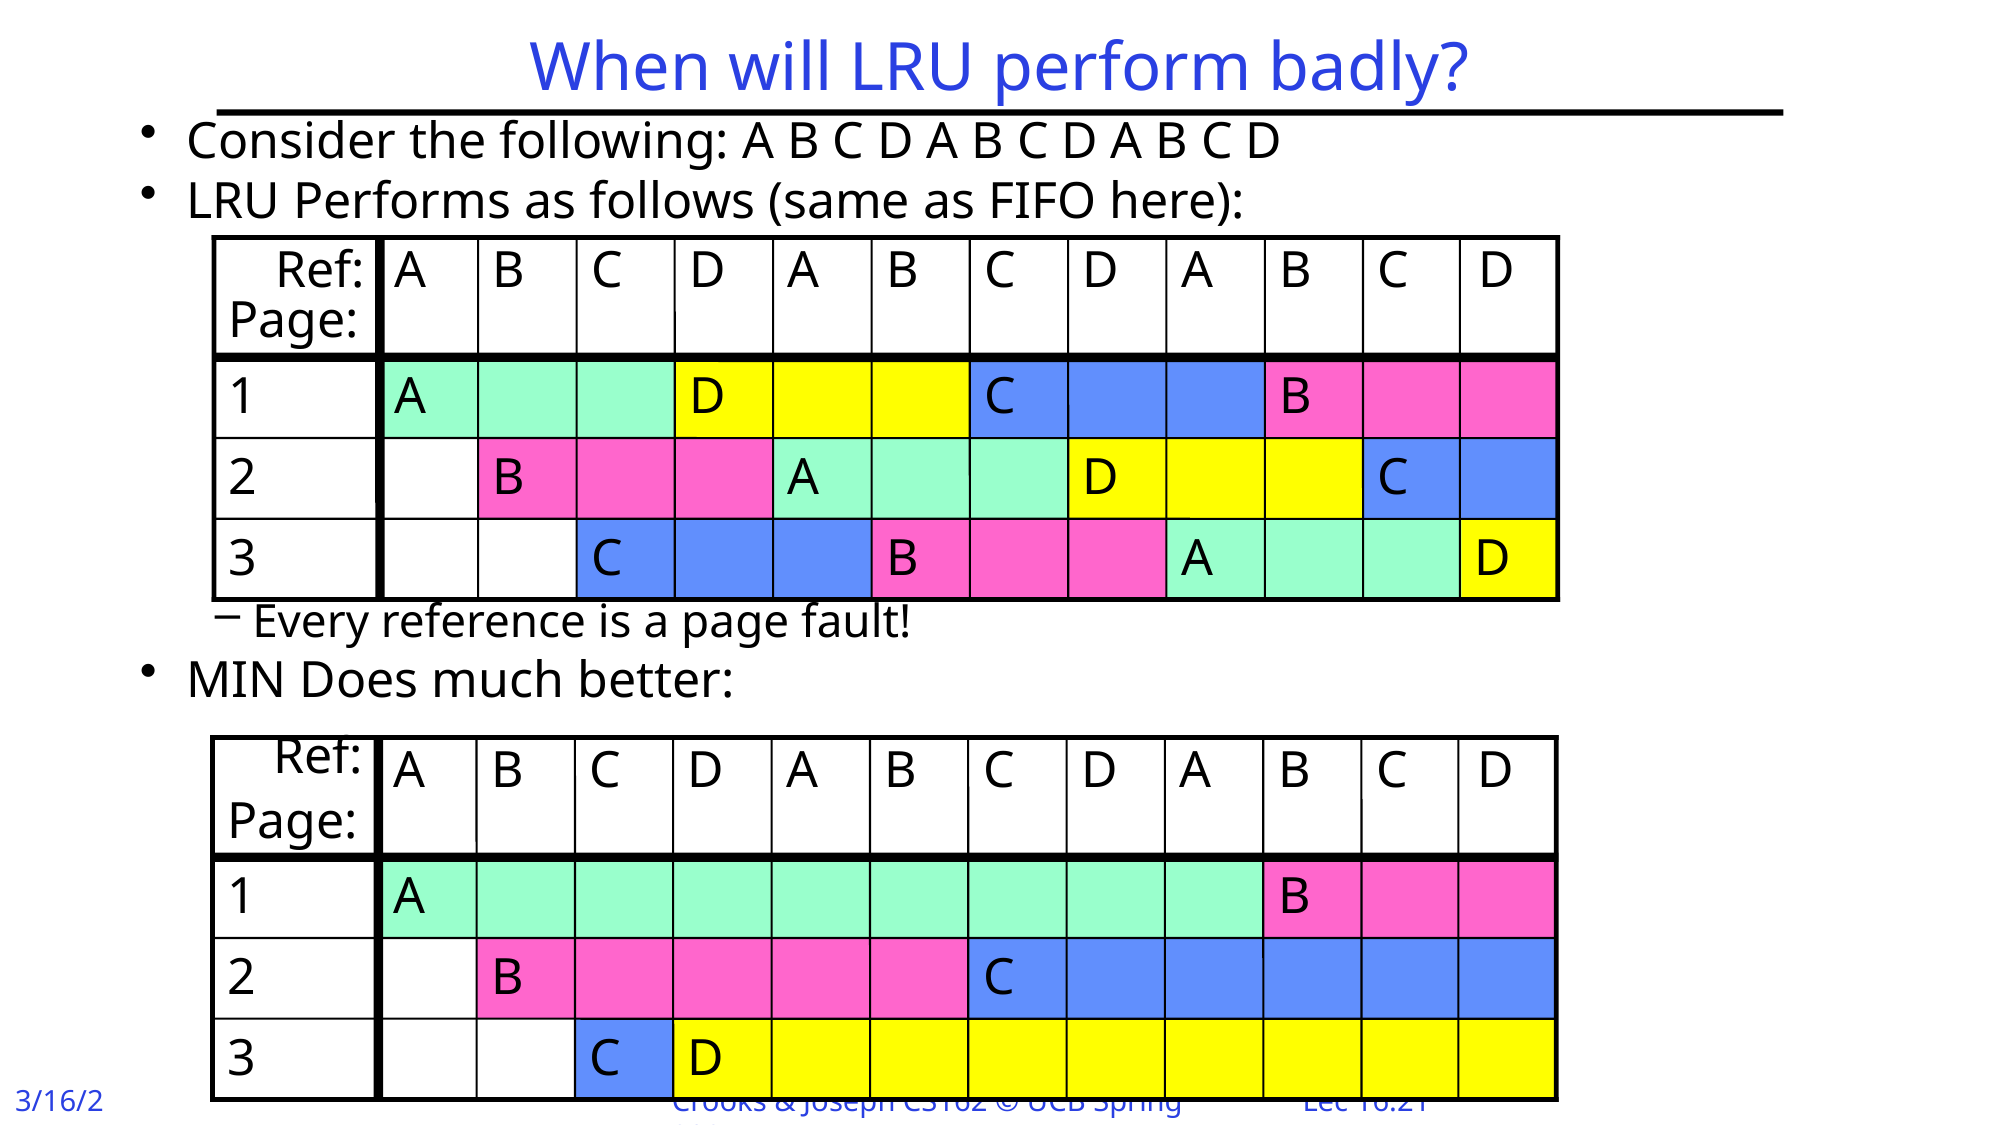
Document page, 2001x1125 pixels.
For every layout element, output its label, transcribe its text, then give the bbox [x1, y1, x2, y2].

list Consider the following: A B C D A B C D A B C D LRU Performs as follows (same as FIFO here): Every reference is a page fault! MIN Does much better: [125, 112, 1838, 738]
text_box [212, 737, 1559, 1100]
title When will LRU perform badly? [216, 24, 1784, 113]
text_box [213, 237, 1561, 600]
